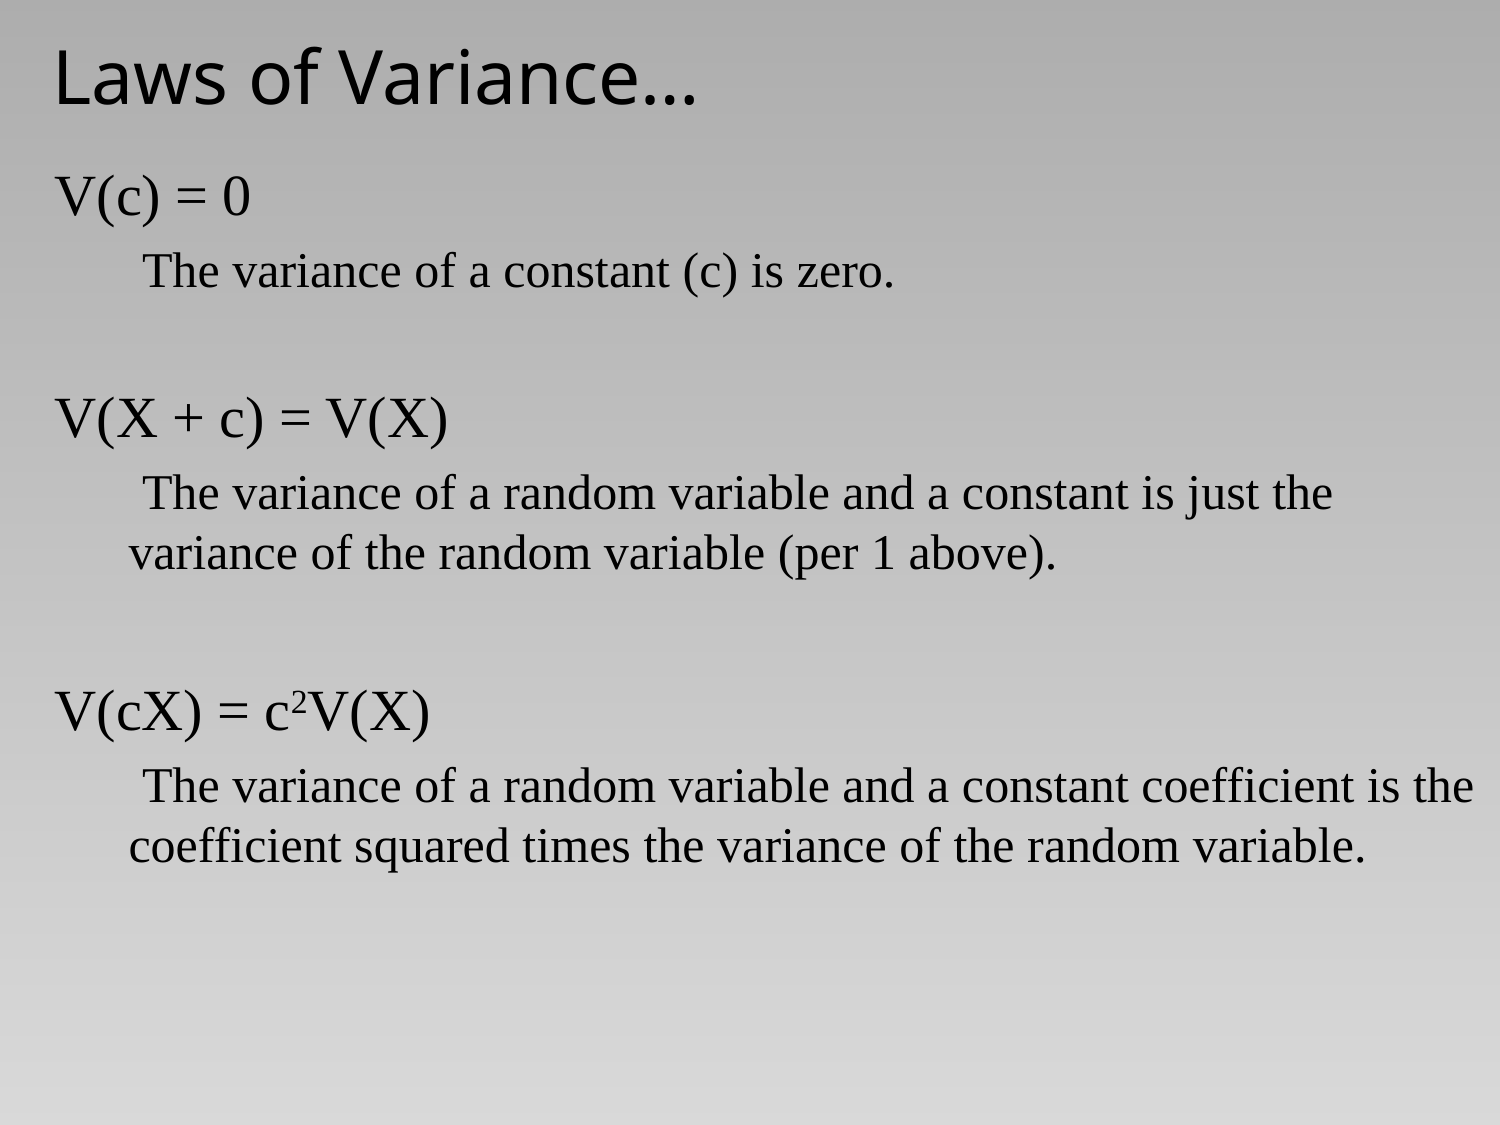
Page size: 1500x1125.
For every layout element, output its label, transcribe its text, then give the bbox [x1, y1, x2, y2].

title Laws of Variance… [37, 24, 1475, 125]
list V(c) = 0 The variance of a constant (c) is zero. V(X + c) = V(X) The variance of a random variable and a constant is just the variance of the random variable (per 1 above). V(cX) = c2V(X) The variance of a random variable and a constant coefficient is the coefficient squared times the variance of the random variable. [39, 149, 1500, 1050]
